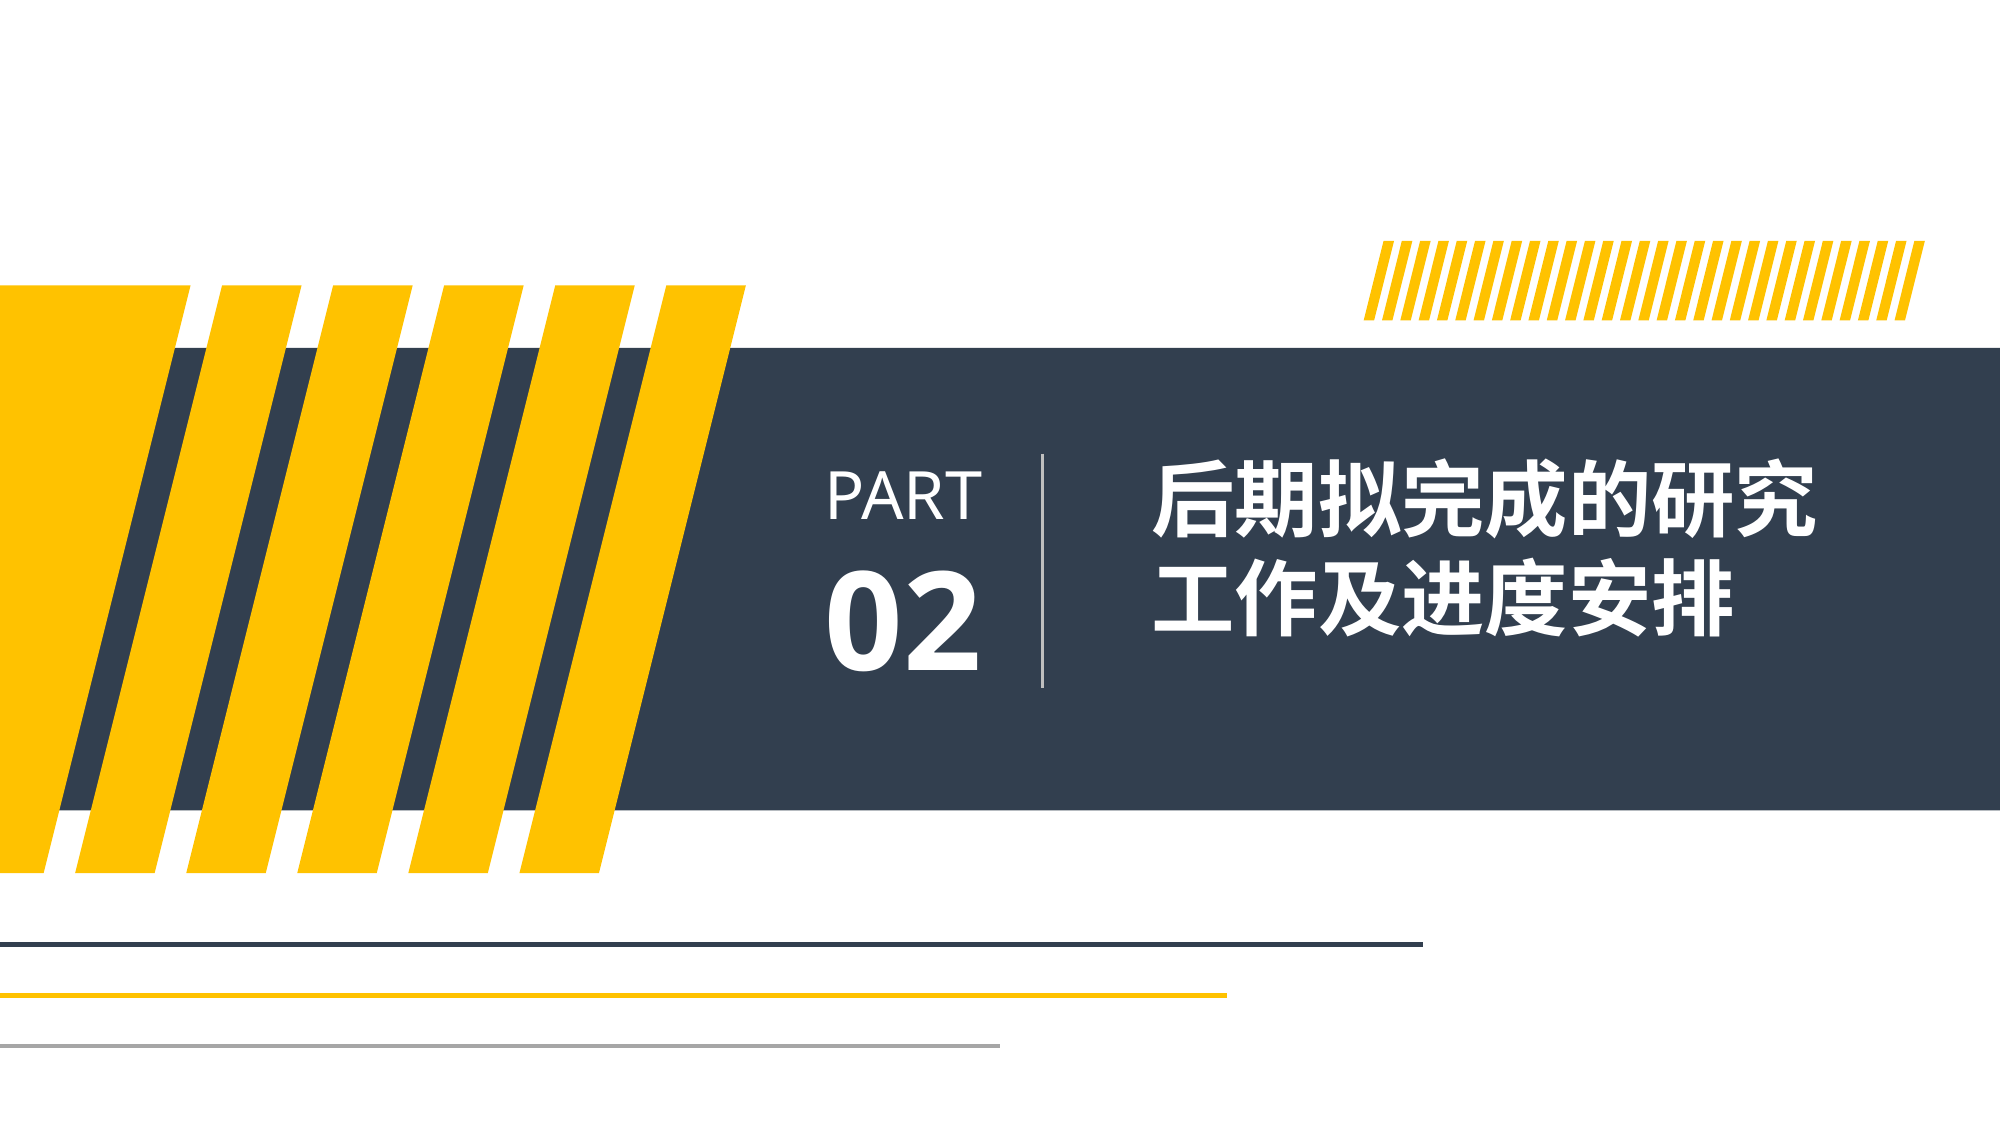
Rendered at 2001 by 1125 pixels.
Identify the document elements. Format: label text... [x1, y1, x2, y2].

text_box [1563, 239, 1597, 322]
text_box [1618, 239, 1652, 322]
text_box [1398, 239, 1432, 322]
text_box [505, 347, 649, 812]
text_box [1490, 239, 1524, 322]
text_box [1417, 239, 1451, 322]
text_box [1545, 239, 1579, 322]
text_box [407, 284, 637, 875]
text_box [1874, 239, 1908, 322]
text_box [61, 347, 205, 812]
text_box [1636, 239, 1670, 322]
text_box [172, 347, 316, 812]
text_box [1600, 239, 1634, 322]
text_box PART 02 [809, 446, 998, 706]
text_box [1691, 239, 1725, 322]
text_box [1819, 239, 1853, 322]
text_box [1893, 239, 1927, 322]
text_box [1527, 239, 1561, 322]
text_box [1838, 239, 1872, 322]
text_box [1362, 239, 1396, 322]
text_box 后期拟完成的研究 工作及进度安排 [1137, 439, 1833, 654]
text_box [295, 284, 526, 875]
text_box [1801, 239, 1835, 322]
text_box [1673, 239, 1707, 322]
text_box [1435, 239, 1469, 322]
text_box [73, 284, 303, 875]
text_box [283, 347, 427, 812]
text_box [1472, 239, 1506, 322]
text_box [1746, 239, 1780, 322]
text_box [616, 347, 2000, 812]
text_box [1765, 239, 1799, 322]
text_box [1856, 239, 1890, 322]
text_box [1655, 239, 1689, 322]
text_box [0, 284, 192, 875]
text_box [394, 347, 538, 812]
text_box [1582, 239, 1616, 322]
text_box [518, 284, 748, 875]
text_box [1783, 239, 1817, 322]
text_box [1728, 239, 1762, 322]
text_box [1508, 239, 1542, 322]
text_box [1710, 239, 1744, 322]
text_box [1453, 239, 1487, 322]
text_box [184, 284, 415, 875]
text_box [1380, 239, 1414, 322]
